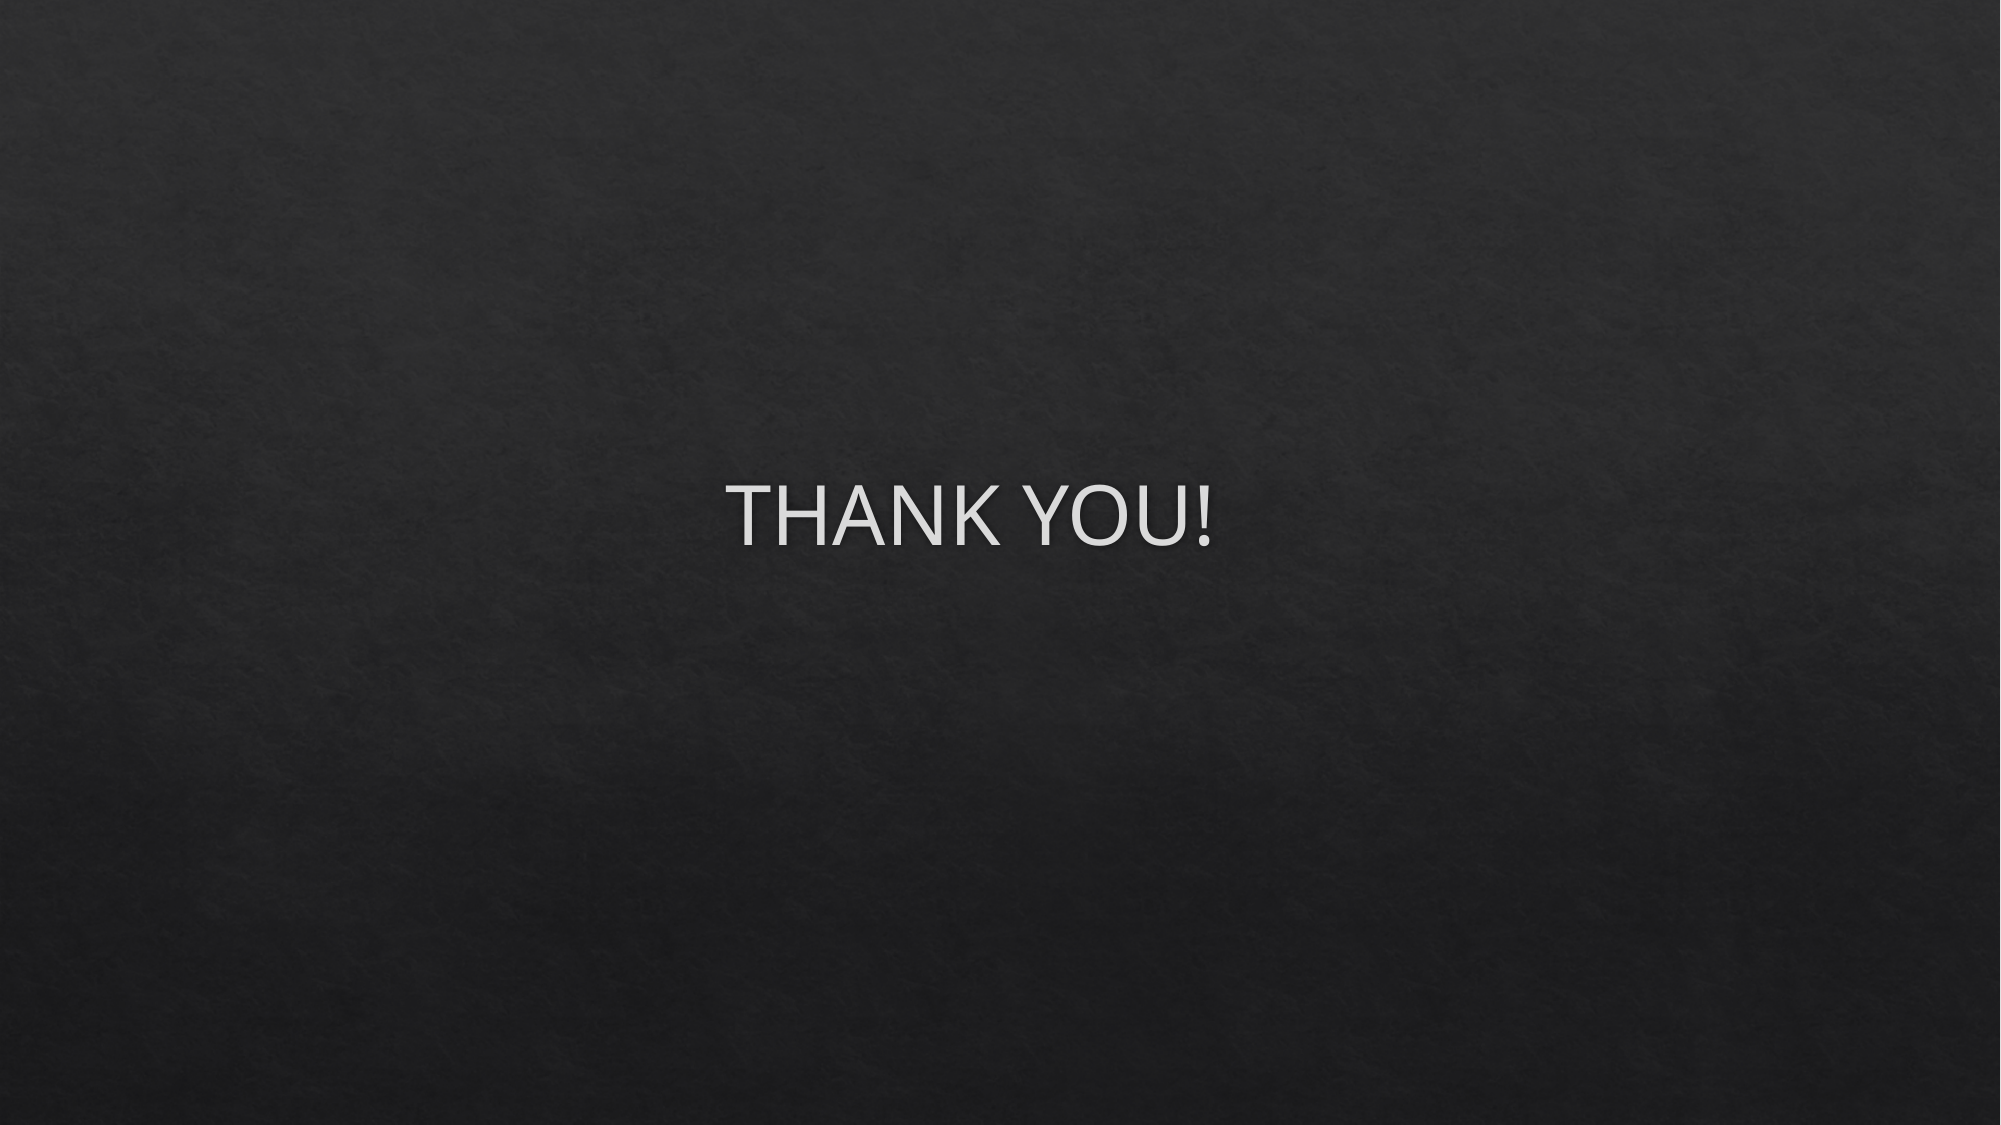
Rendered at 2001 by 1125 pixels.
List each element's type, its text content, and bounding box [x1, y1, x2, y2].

title THANK YOU! [114, 385, 1828, 640]
